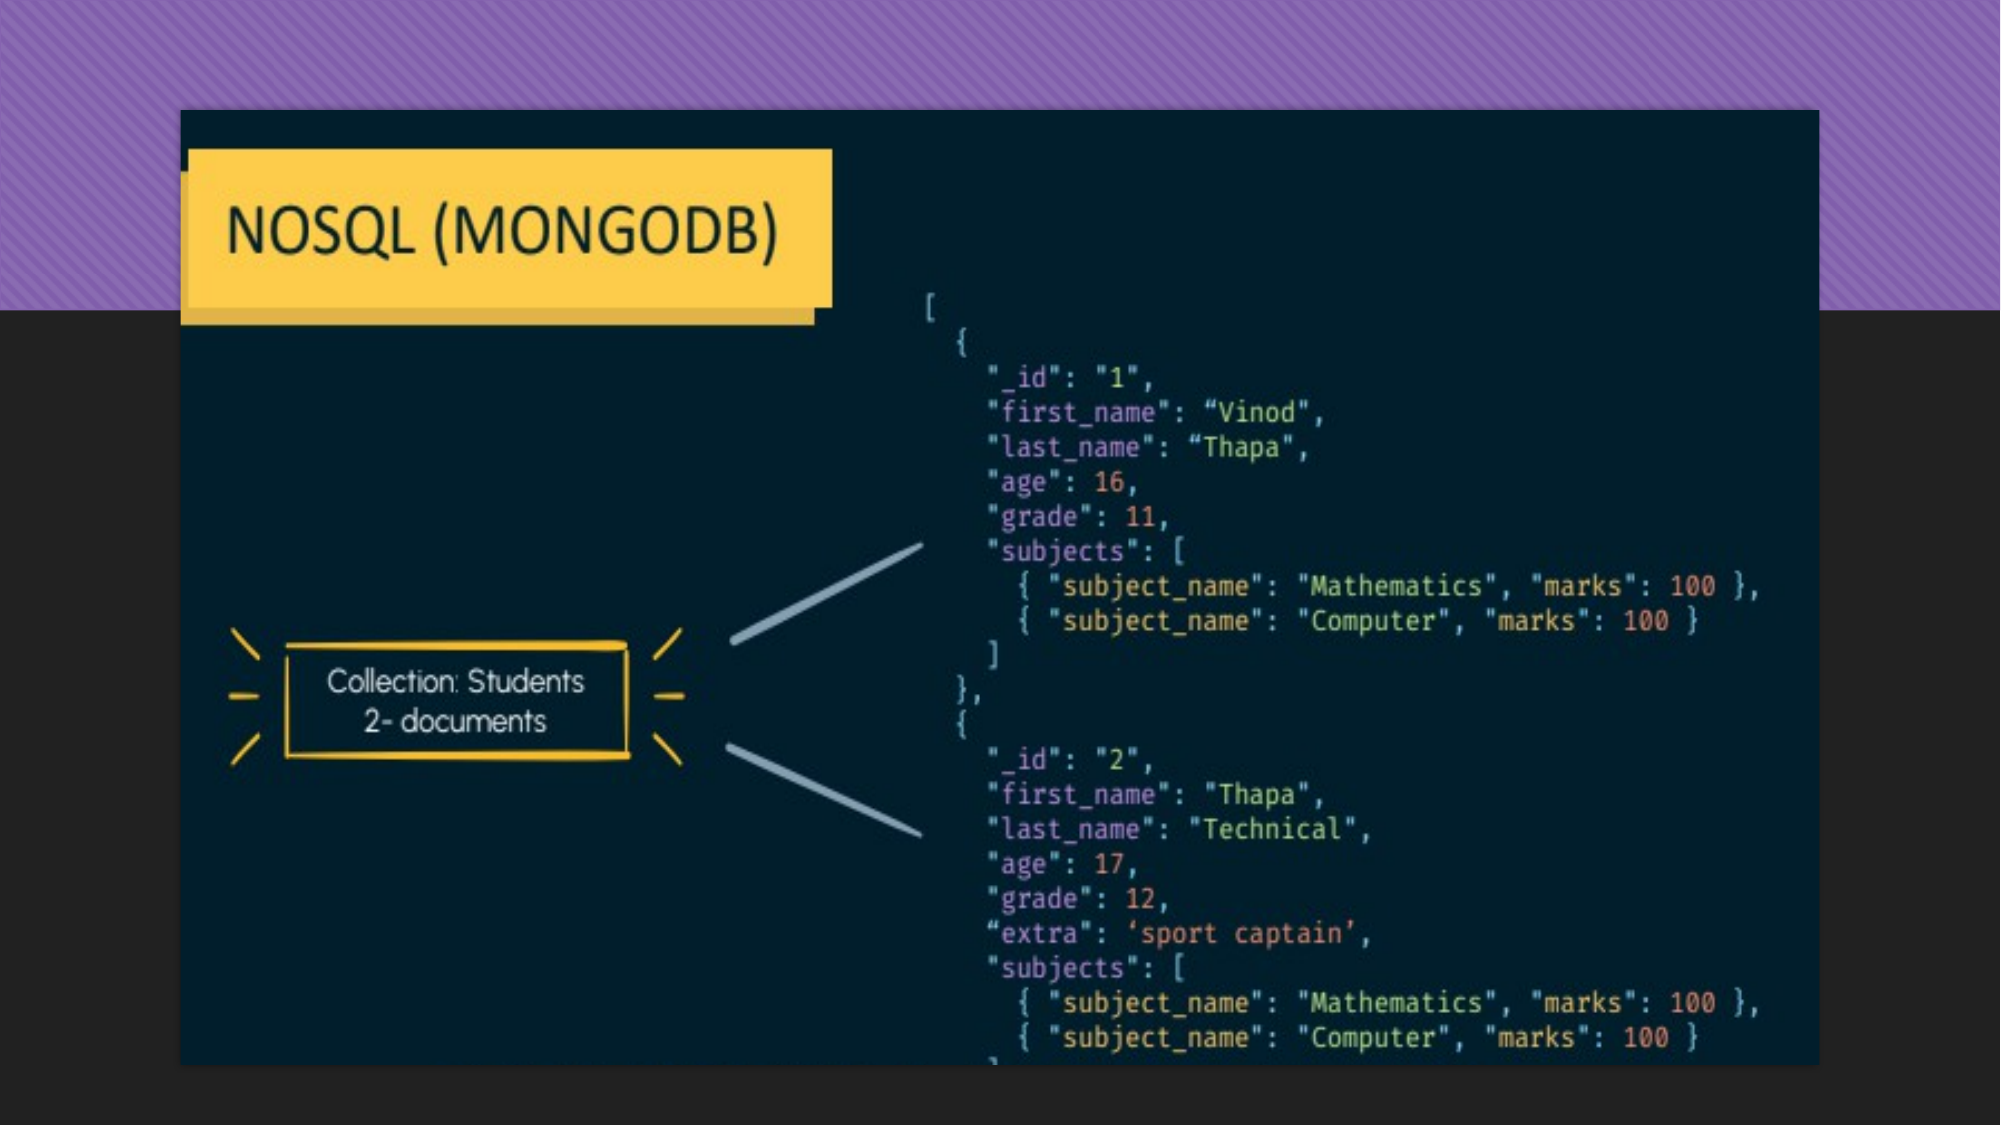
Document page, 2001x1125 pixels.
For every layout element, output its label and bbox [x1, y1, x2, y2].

list [180, 109, 1820, 1065]
